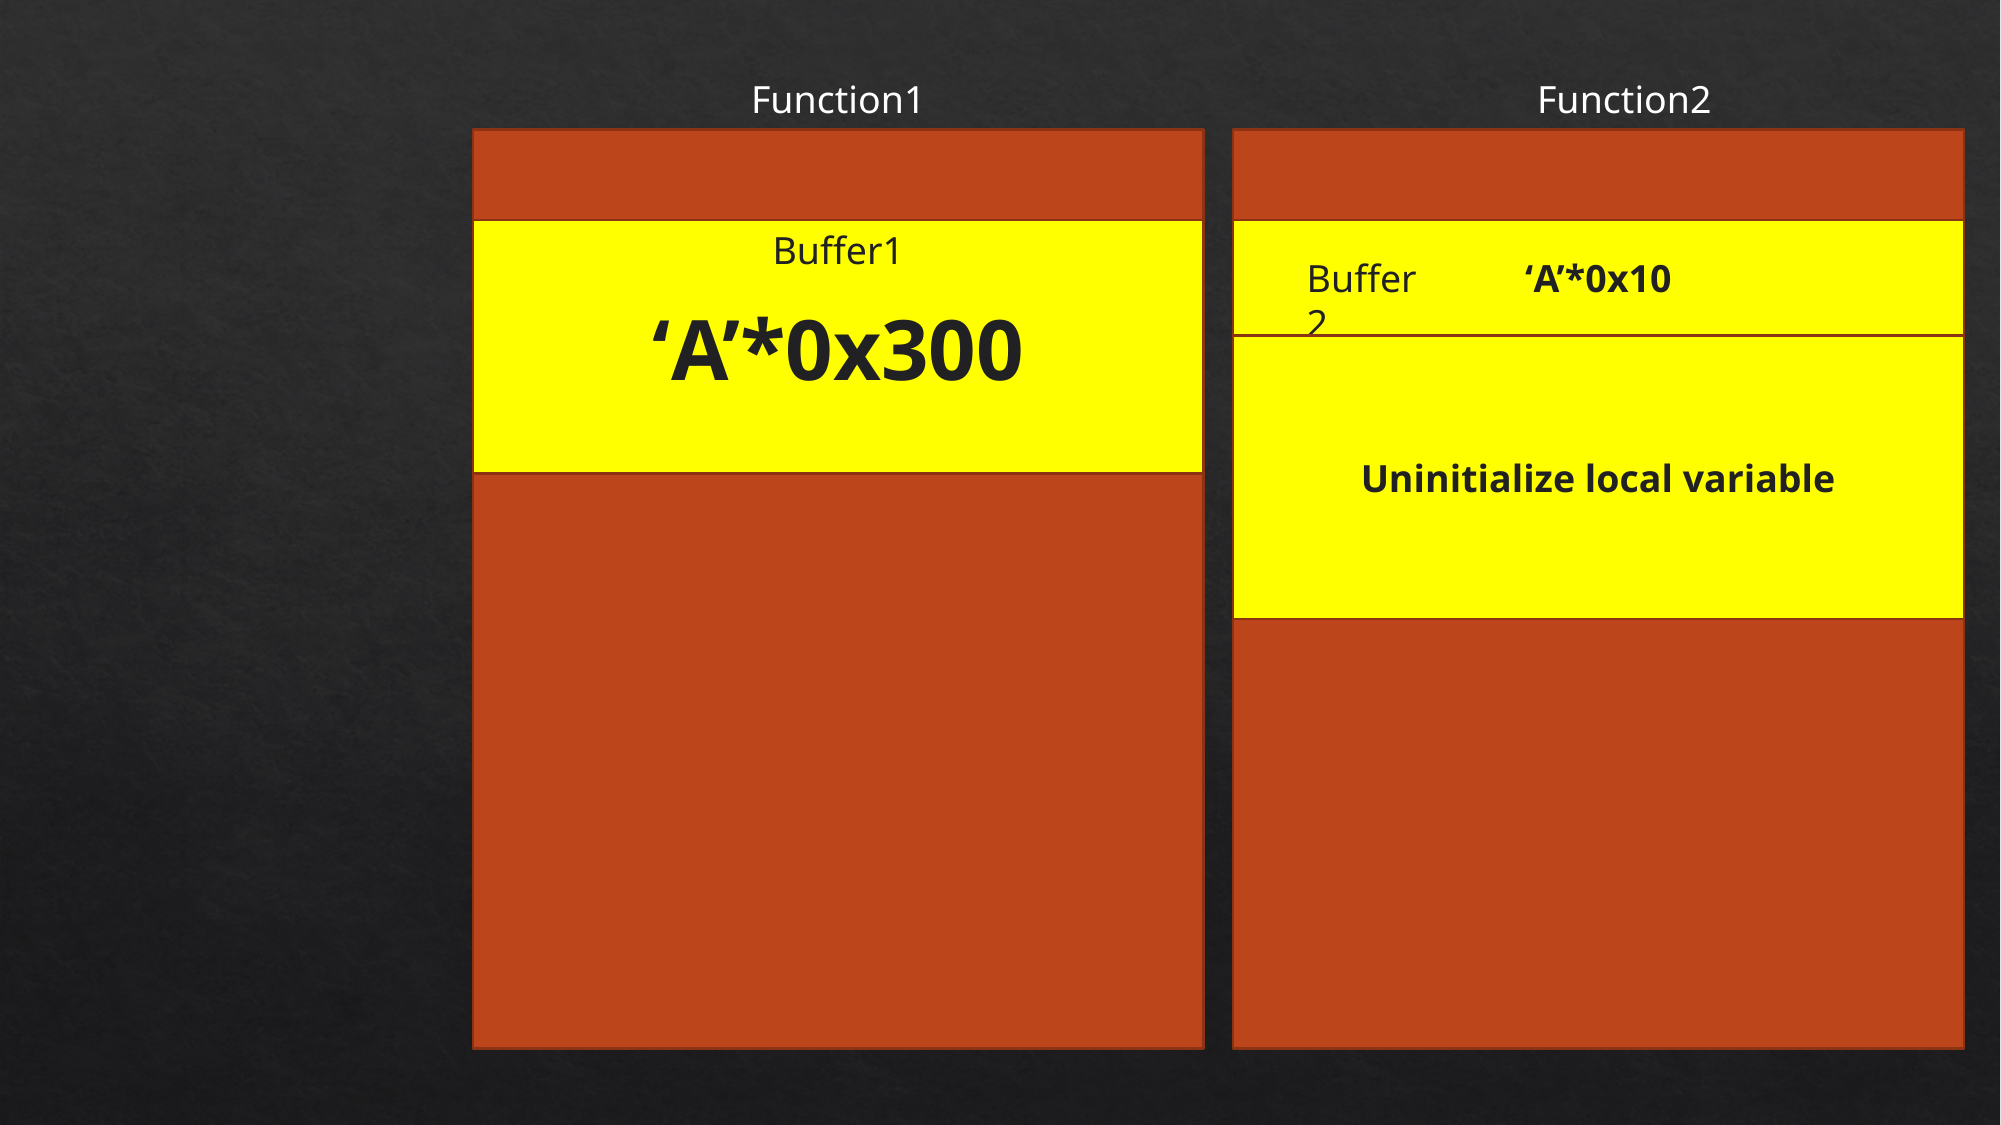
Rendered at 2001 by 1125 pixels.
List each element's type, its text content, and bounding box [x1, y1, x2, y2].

text_box Uninitialize local variable [1232, 334, 1965, 620]
text_box ‘A’*0x10 [1232, 219, 1965, 334]
text_box Buffer2 [1291, 247, 1440, 334]
text_box [1232, 128, 1965, 219]
text_box Function1 [736, 68, 941, 129]
text_box Function2 [1522, 68, 1727, 129]
text_box [1232, 620, 1965, 1050]
text_box [472, 475, 1205, 1050]
text_box ‘A’*0x300 [472, 219, 1205, 475]
text_box [472, 128, 1205, 219]
text_box Buffer1 [757, 220, 919, 280]
